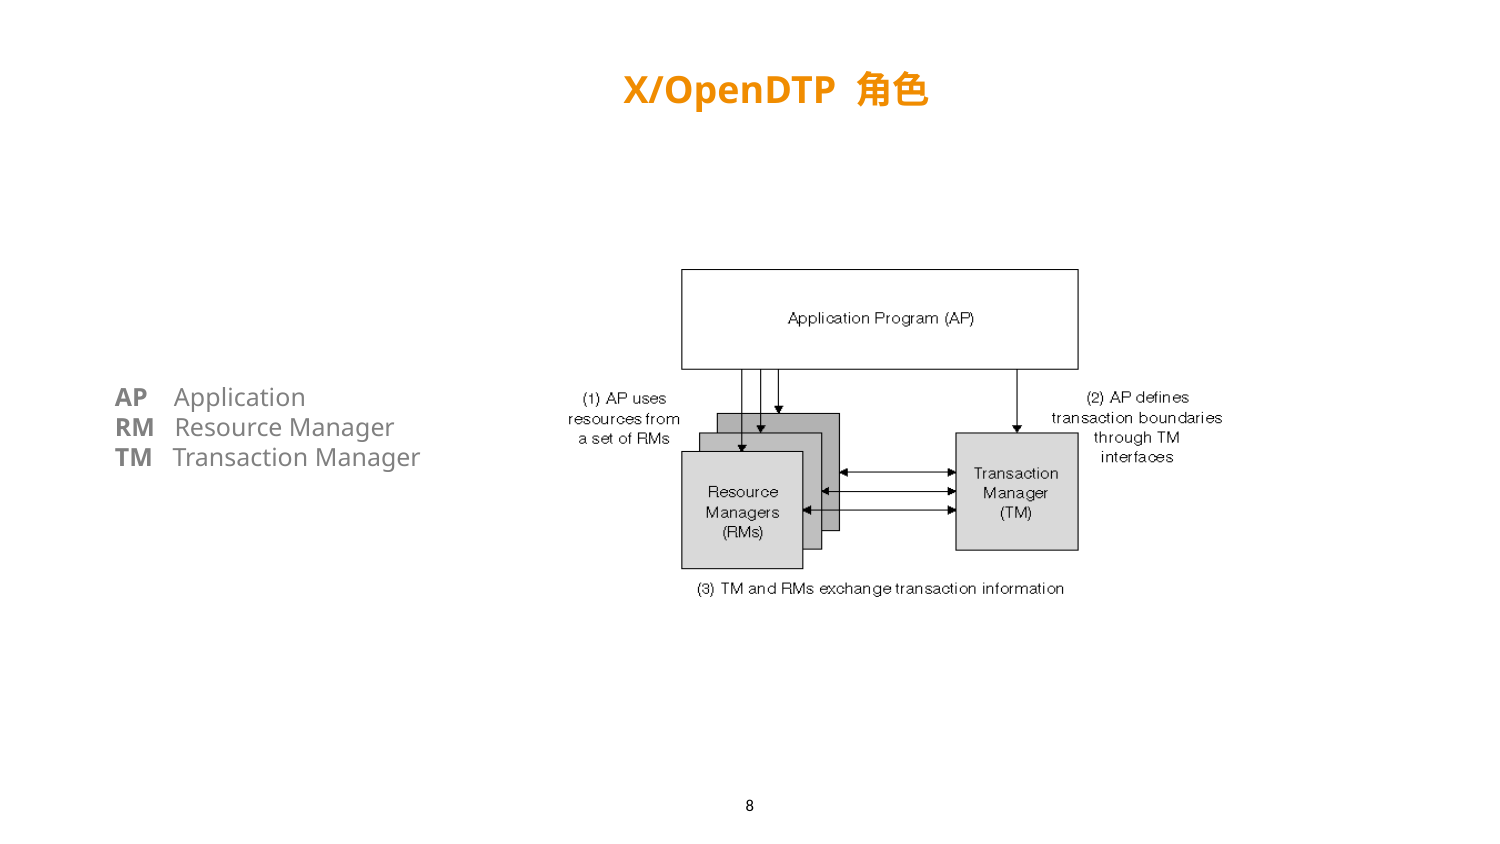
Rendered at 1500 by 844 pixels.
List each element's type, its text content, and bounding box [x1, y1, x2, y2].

picture [567, 267, 1223, 600]
text_box X/OpenDTP 角色 [567, 58, 987, 119]
text_box AP Application RM Resource Manager TM Transaction Manager [100, 374, 530, 479]
